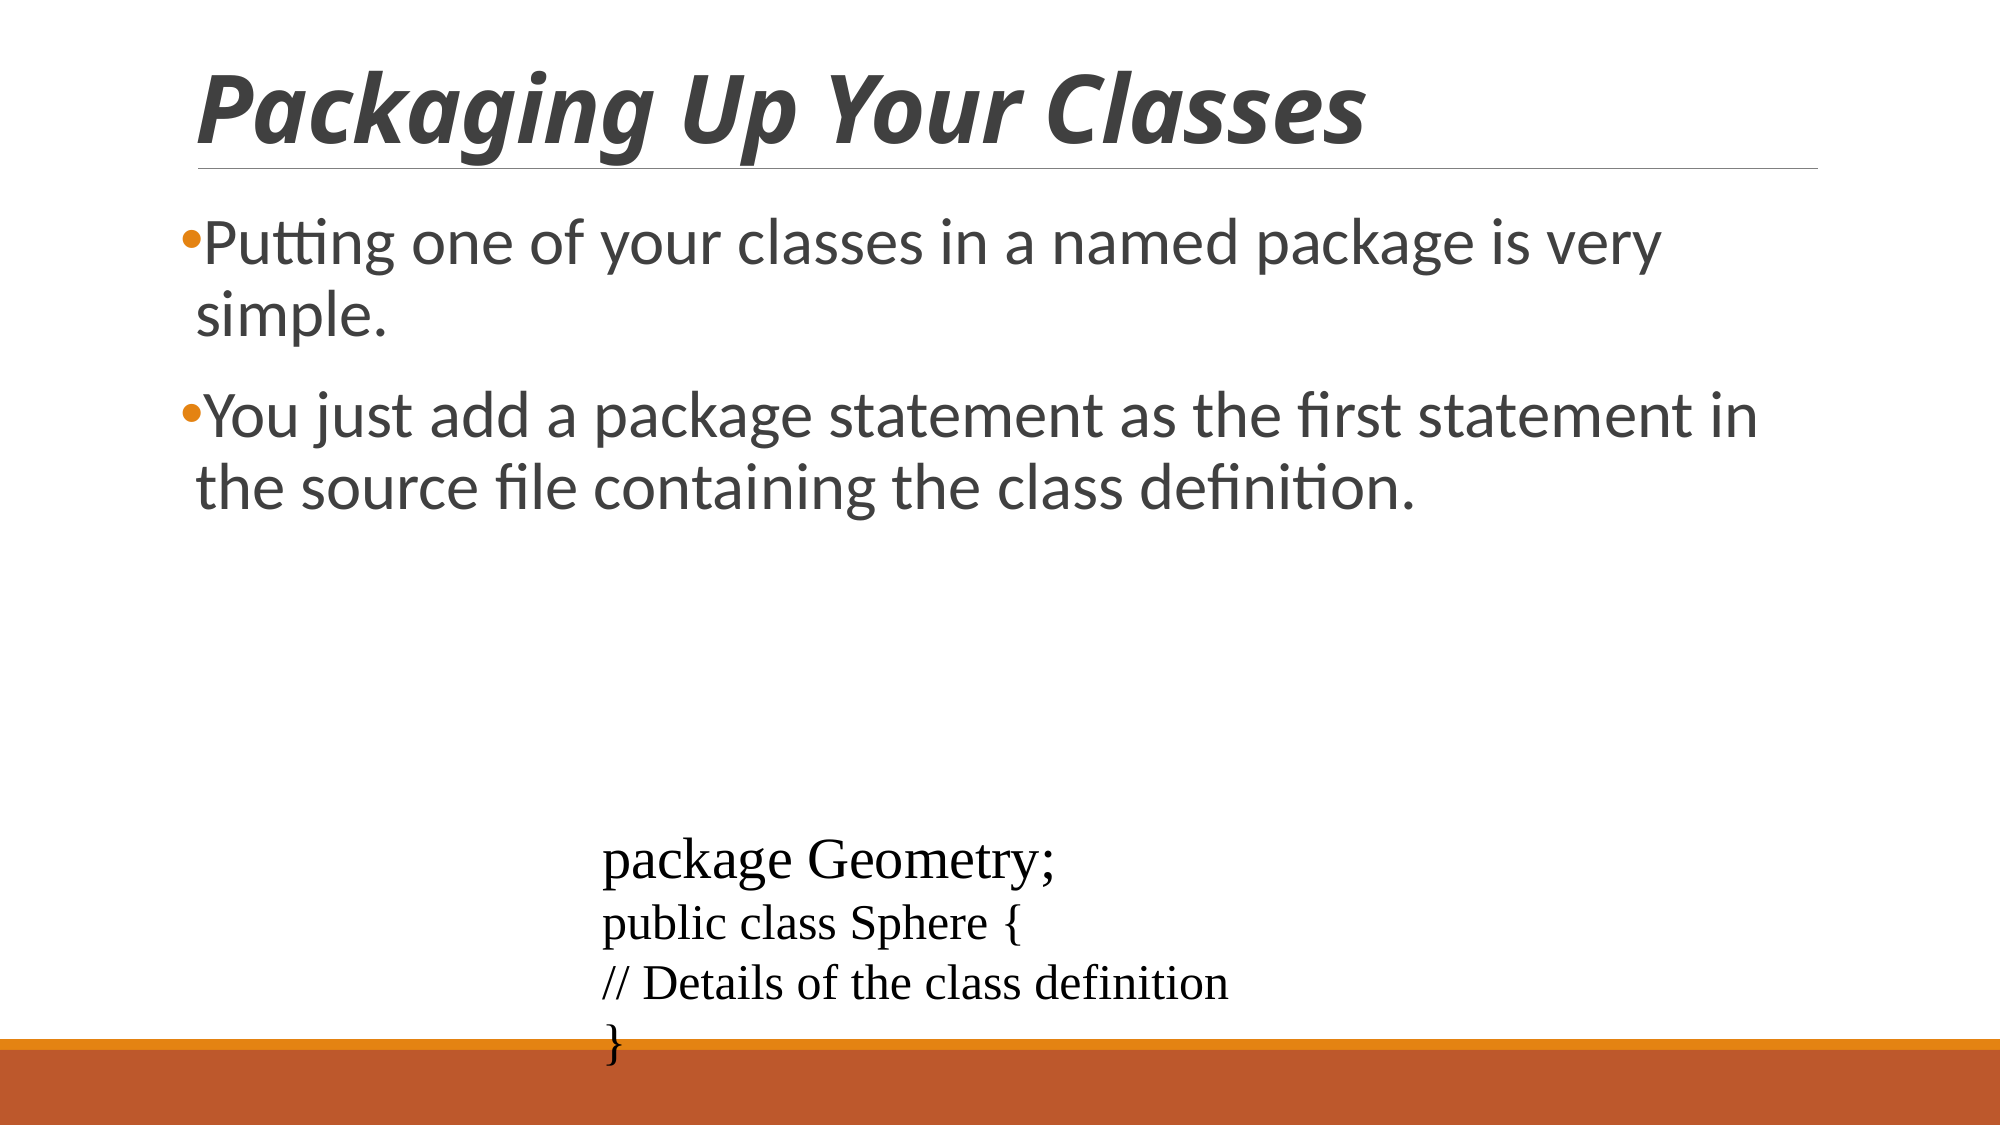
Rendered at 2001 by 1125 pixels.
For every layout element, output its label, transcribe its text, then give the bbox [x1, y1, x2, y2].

title Packaging Up Your Classes [180, 58, 1830, 171]
text_box package Geometry; public class Sphere { // Details of the class definition } [587, 812, 1338, 1078]
list Putting one of your classes in a named package is very simple. You just add a package statement as the first statement in the source file containing the class definition. [180, 199, 1830, 963]
